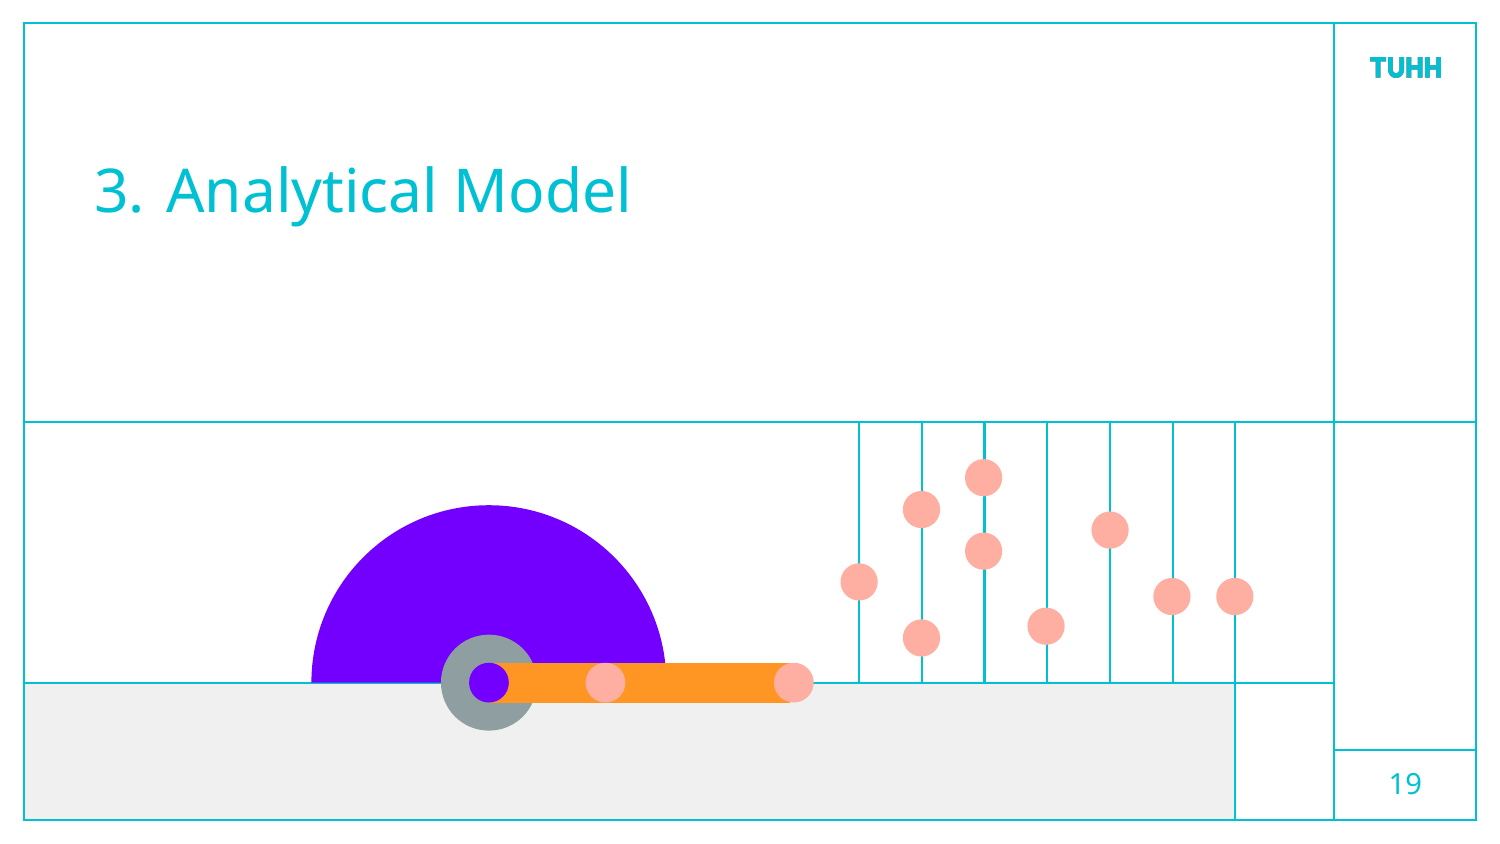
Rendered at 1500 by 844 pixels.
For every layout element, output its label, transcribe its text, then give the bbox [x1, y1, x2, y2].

picture [1370, 57, 1441, 78]
slide_number ‹#› [1343, 758, 1468, 812]
title 3. Analytical Model [94, 151, 1282, 372]
